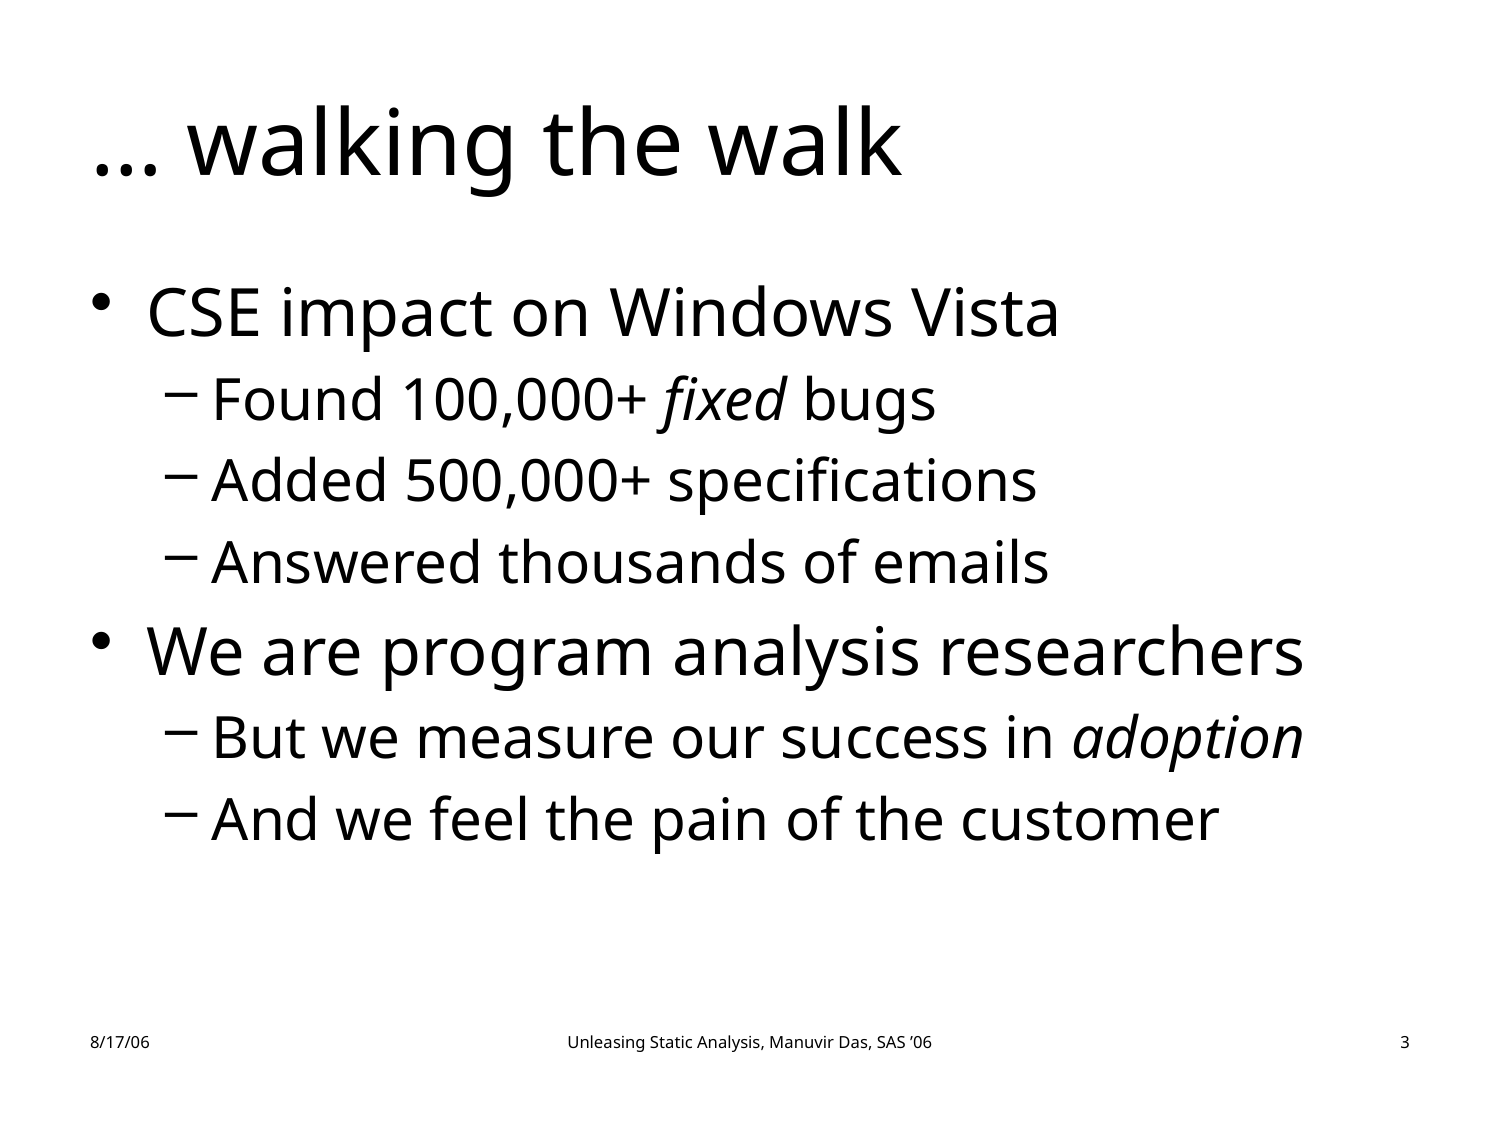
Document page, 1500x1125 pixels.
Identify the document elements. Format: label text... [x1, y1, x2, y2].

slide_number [75, 1024, 425, 1103]
list CSE impact on Windows Vista Found 100,000+ fixed bugs Added 500,000+ specifications Answered thousands of emails We are program analysis researchers But we measure our success in adoption And we feel the pain of the customer [75, 262, 1425, 1005]
footer Unleasing Static Analysis, Manuvir Das, SAS ’06 [512, 1024, 988, 1103]
slide_number 3 [1074, 1024, 1425, 1103]
title … walking the walk [75, 45, 1425, 233]
